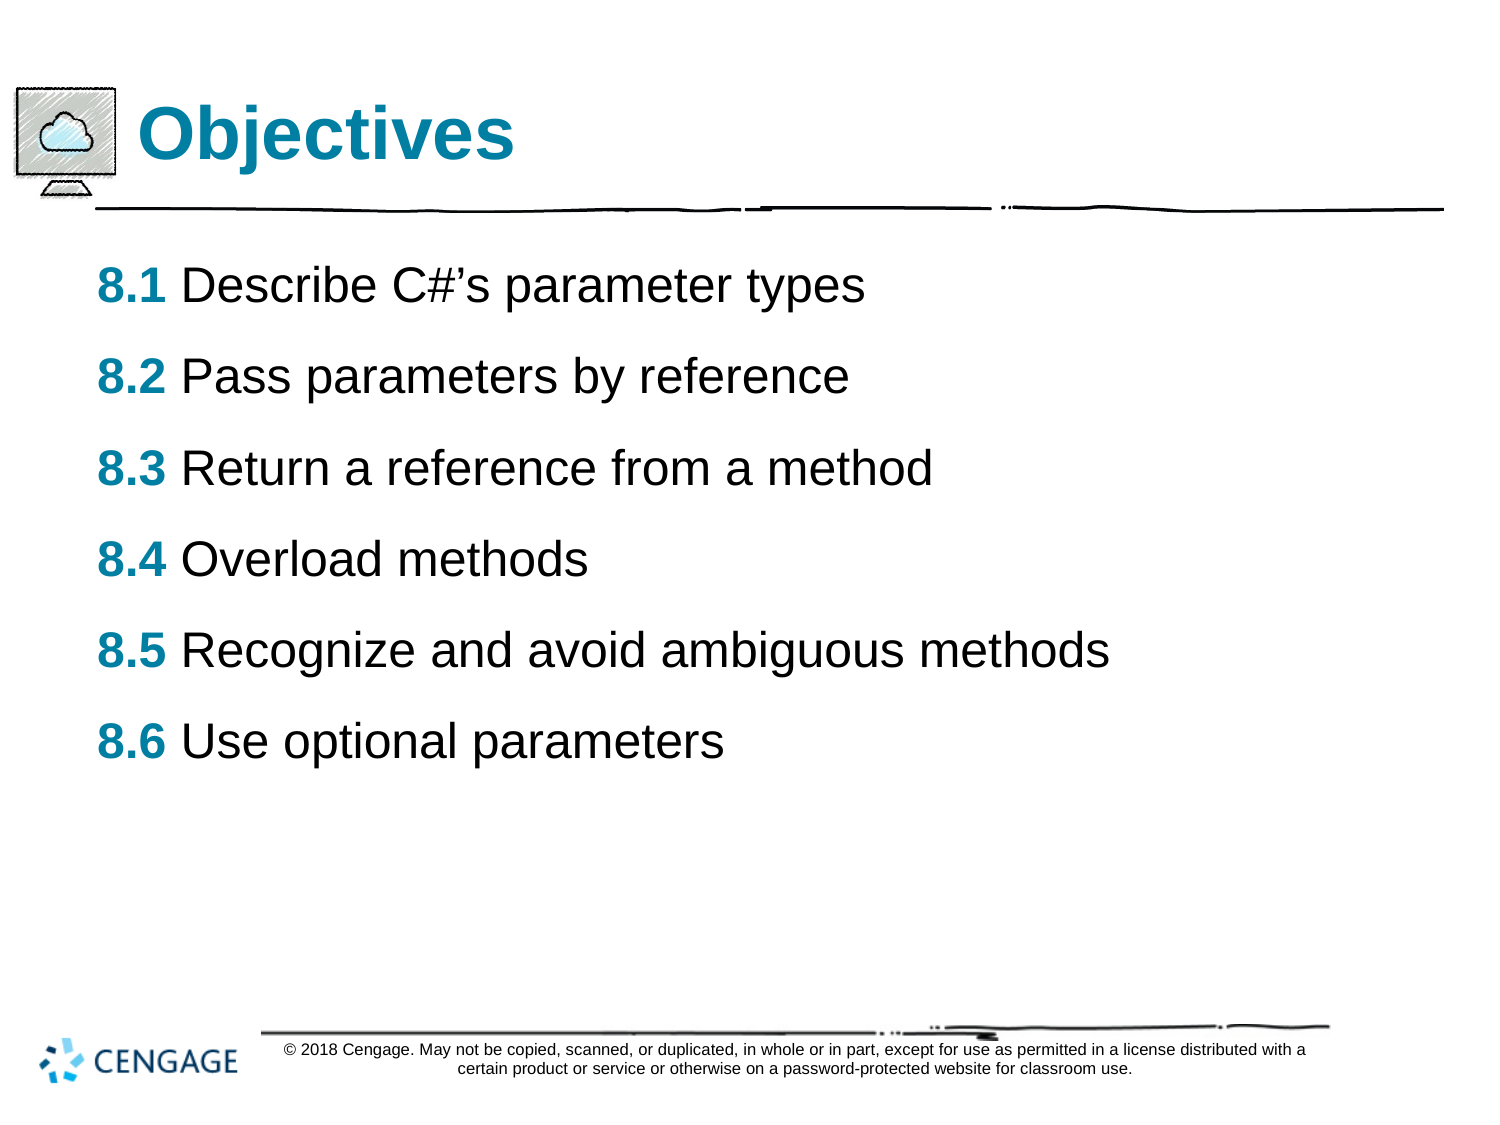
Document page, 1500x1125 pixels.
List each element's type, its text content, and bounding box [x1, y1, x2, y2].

picture [13, 86, 117, 201]
list 8.1 Describe C#’s parameter types 8.2 Pass parameters by reference 8.3 Return a reference from a method 8.4 Overload methods 8.5 Recognize and avoid ambiguous methods 8.6 Use optional parameters [97, 252, 1441, 774]
list © 2018 Cengage. May not be copied, scanned, or duplicated, in whole or in part, except for use as permitted in a license distributed with a certain product or service or otherwise on a password-protected website for classroom use. [261, 1040, 1331, 1089]
picture [95, 205, 1444, 213]
picture [19, 1024, 250, 1096]
title Objectives [137, 84, 1430, 175]
picture [261, 1024, 1331, 1040]
